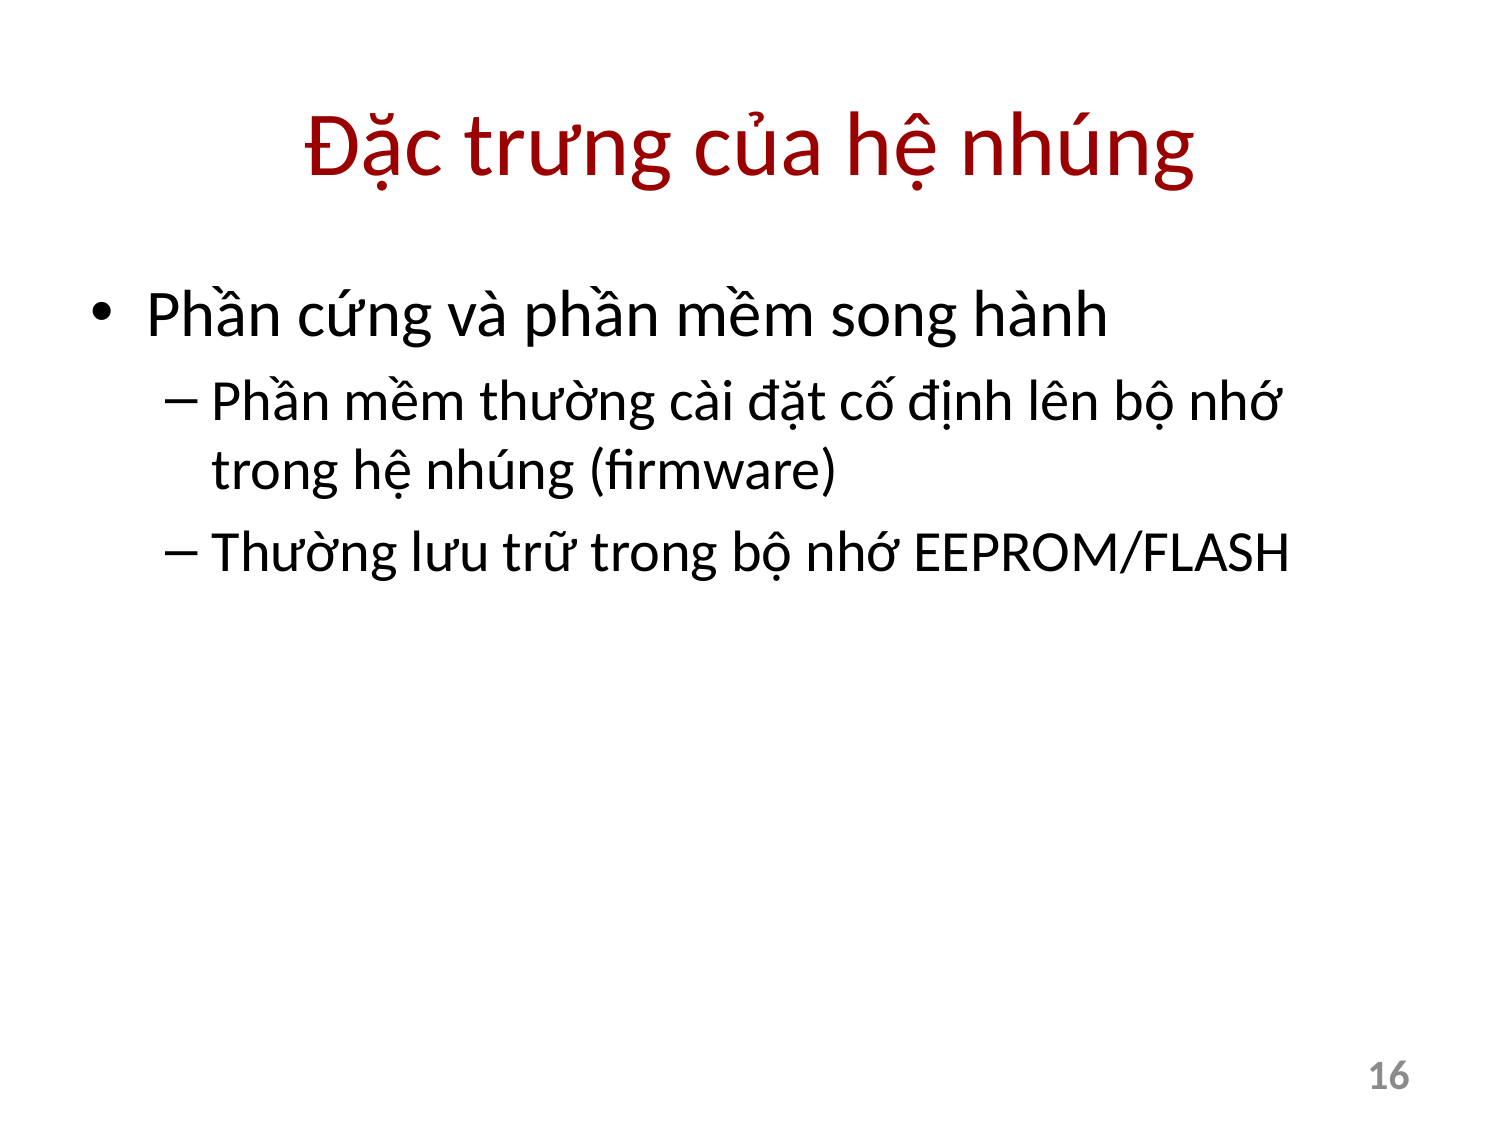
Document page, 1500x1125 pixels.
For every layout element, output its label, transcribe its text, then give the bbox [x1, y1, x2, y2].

slide_number 16 [1074, 1042, 1425, 1103]
list Phần cứng và phần mềm song hành Phần mềm thường cài đặt cố định lên bộ nhớ trong hệ nhúng (firmware) Thường lưu trữ trong bộ nhớ EEPROM/FLASH [75, 262, 1425, 1005]
title Đặc trưng của hệ nhúng [75, 45, 1425, 233]
